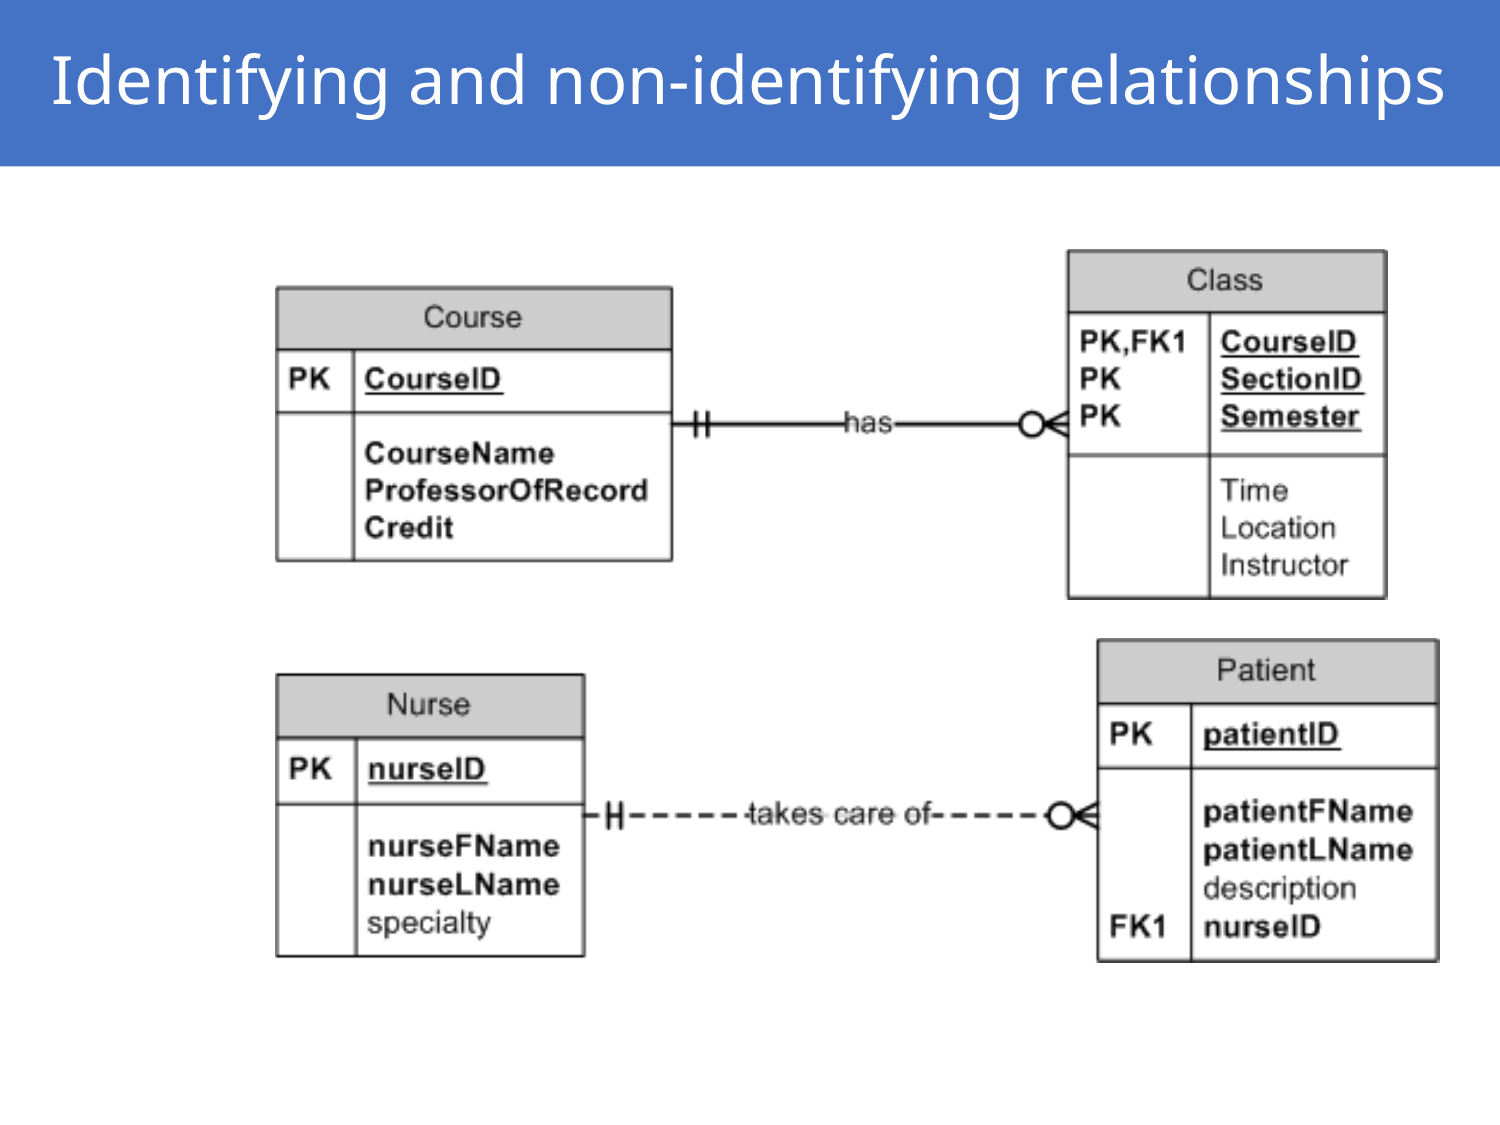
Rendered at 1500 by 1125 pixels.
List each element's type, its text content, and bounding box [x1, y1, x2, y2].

picture [274, 638, 1440, 963]
picture [274, 249, 1388, 600]
title Identifying and non-identifying relationships [0, 0, 1500, 167]
